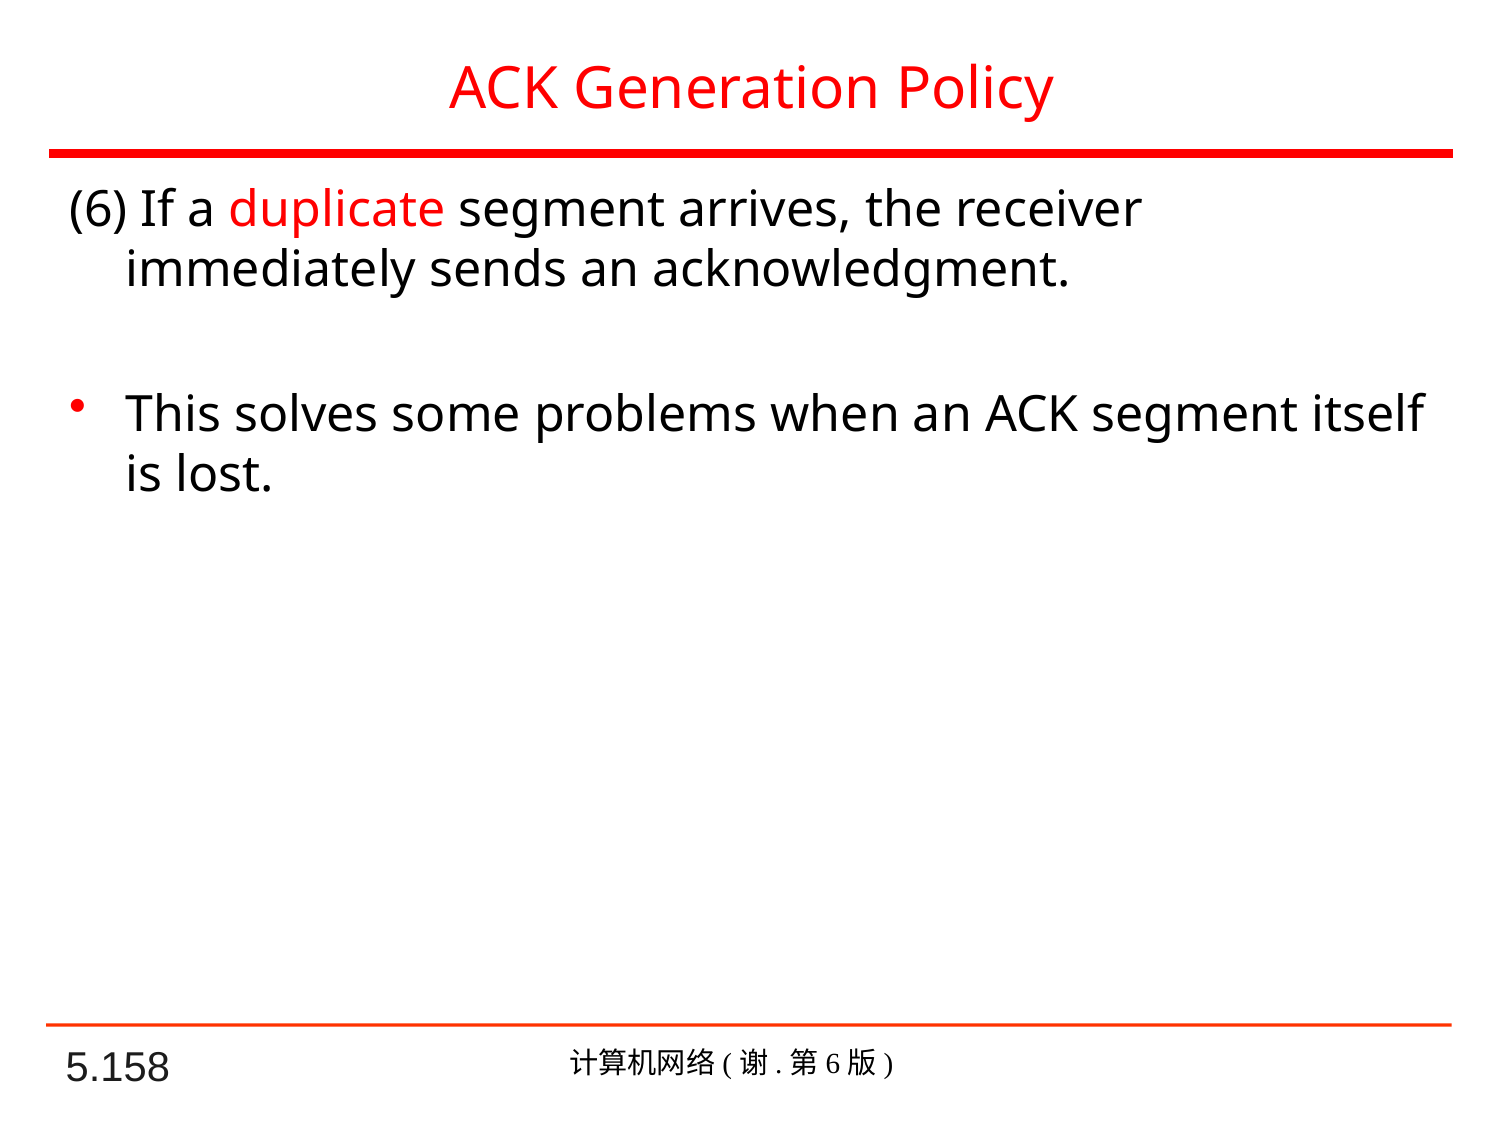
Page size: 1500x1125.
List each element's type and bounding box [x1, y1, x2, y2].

list [53, 168, 1447, 1012]
title [58, 33, 1447, 137]
